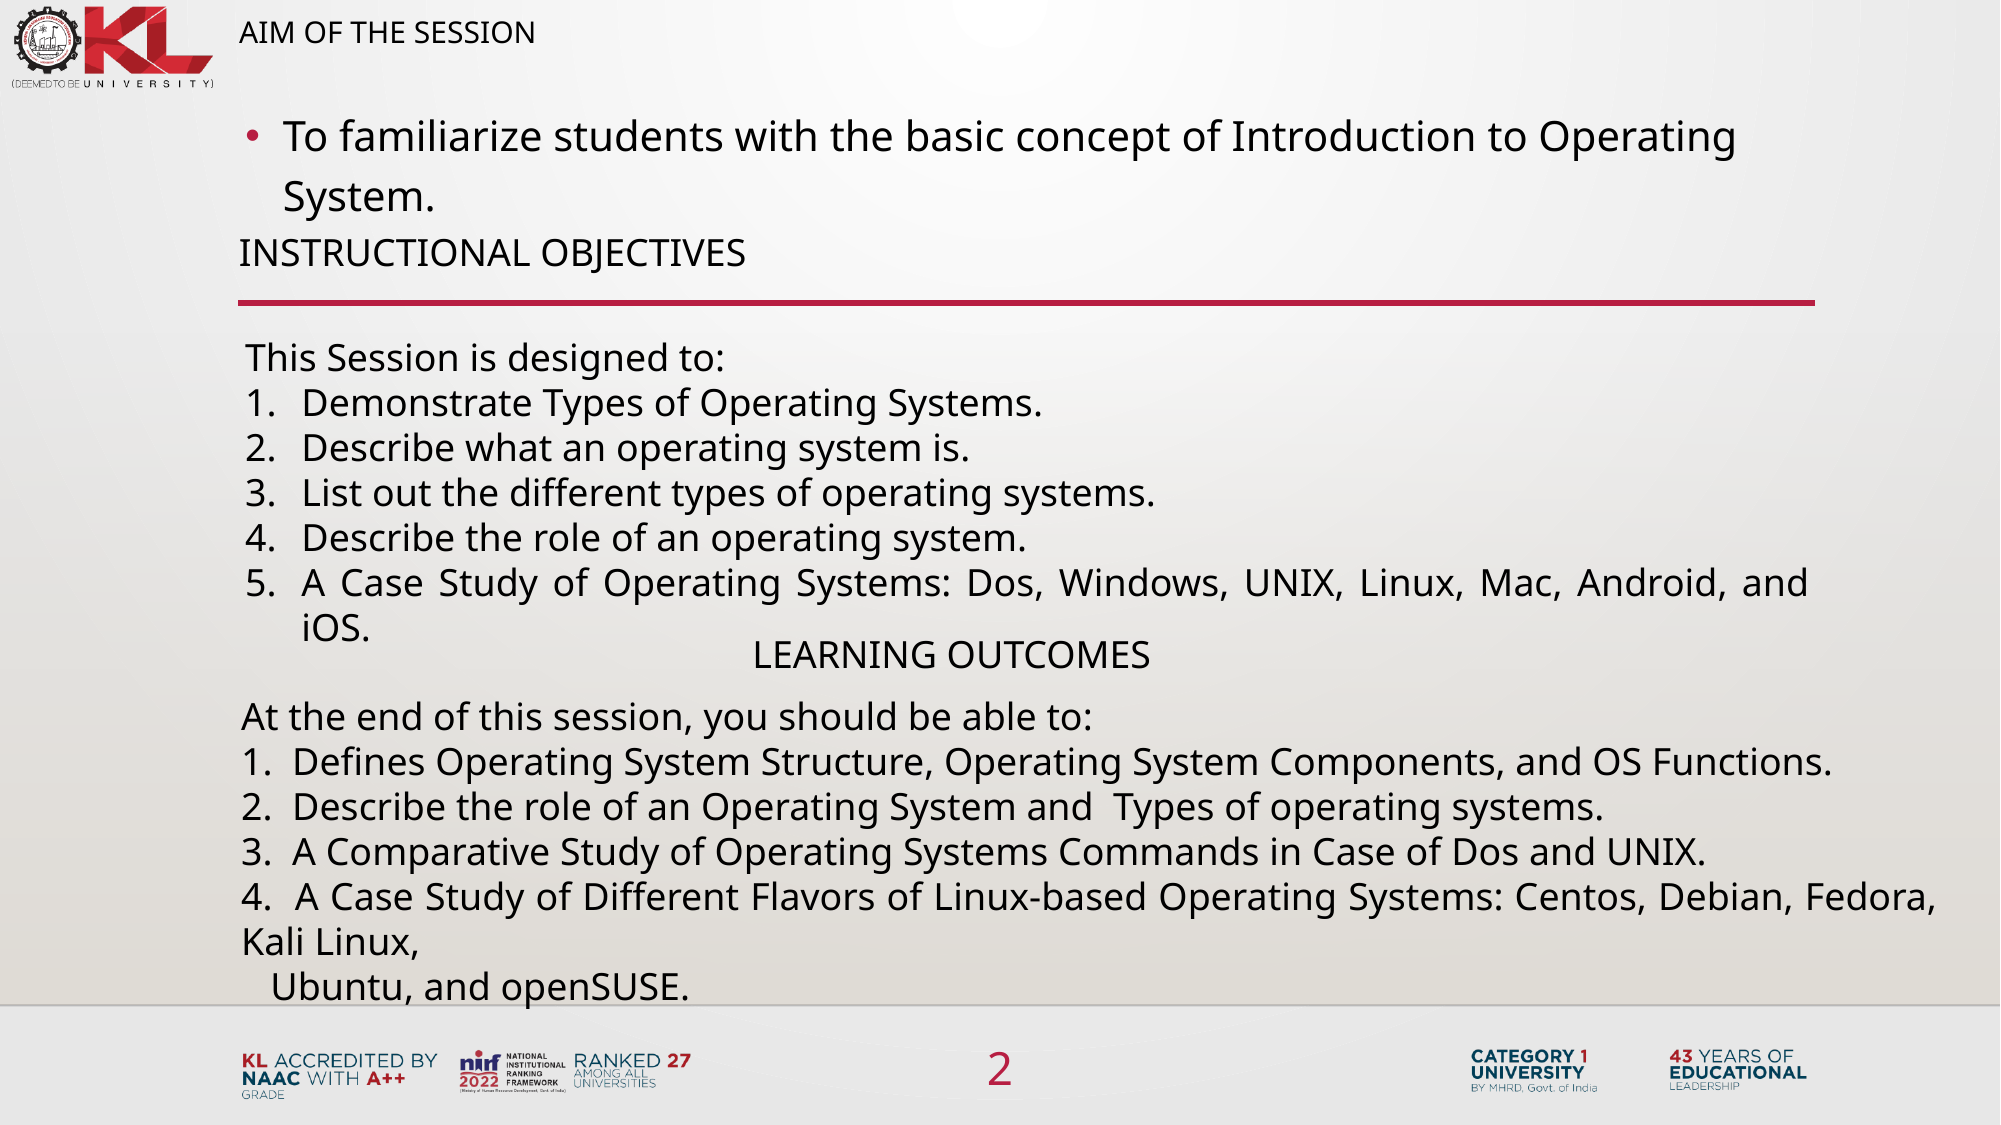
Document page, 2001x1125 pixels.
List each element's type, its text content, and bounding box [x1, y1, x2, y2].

list To familiarize students with the basic concept of Introduction to Operating System. [230, 92, 1800, 178]
text_box INSTRUCTIONAL OBJECTIVES [224, 221, 979, 326]
title AIM OF THE SESSION [224, 10, 1800, 95]
text_box LEARNING OUTCOMES [737, 623, 1196, 685]
picture [238, 1045, 716, 1103]
text_box This Session is designed to: Demonstrate Types of Operating Systems. Describe what an operating system is. List out the different types of operating systems. Describe the role of an operating system. A Case Study of Operating Systems: Dos, Windows, UNIX, Linux, Mac, Android, and iOS. [230, 326, 1826, 657]
picture [1447, 1045, 1814, 1101]
text_box At the end of this session, you should be able to: 1. Defines Operating System Structure, Operating System Components, and OS Functions. 2. Describe the role of an Operating System and Types of operating systems. 3. A Comparative Study of Operating Systems Commands in Case of Dos and UNIX. 4. A Case Study of Different Flavors of Linux-based Operating Systems: Centos, Debian, Fedora, Kali Linux, Ubuntu, and openSUSE. [226, 685, 1954, 1016]
picture [12, 5, 213, 88]
slide_number 2 [933, 1031, 1067, 1115]
